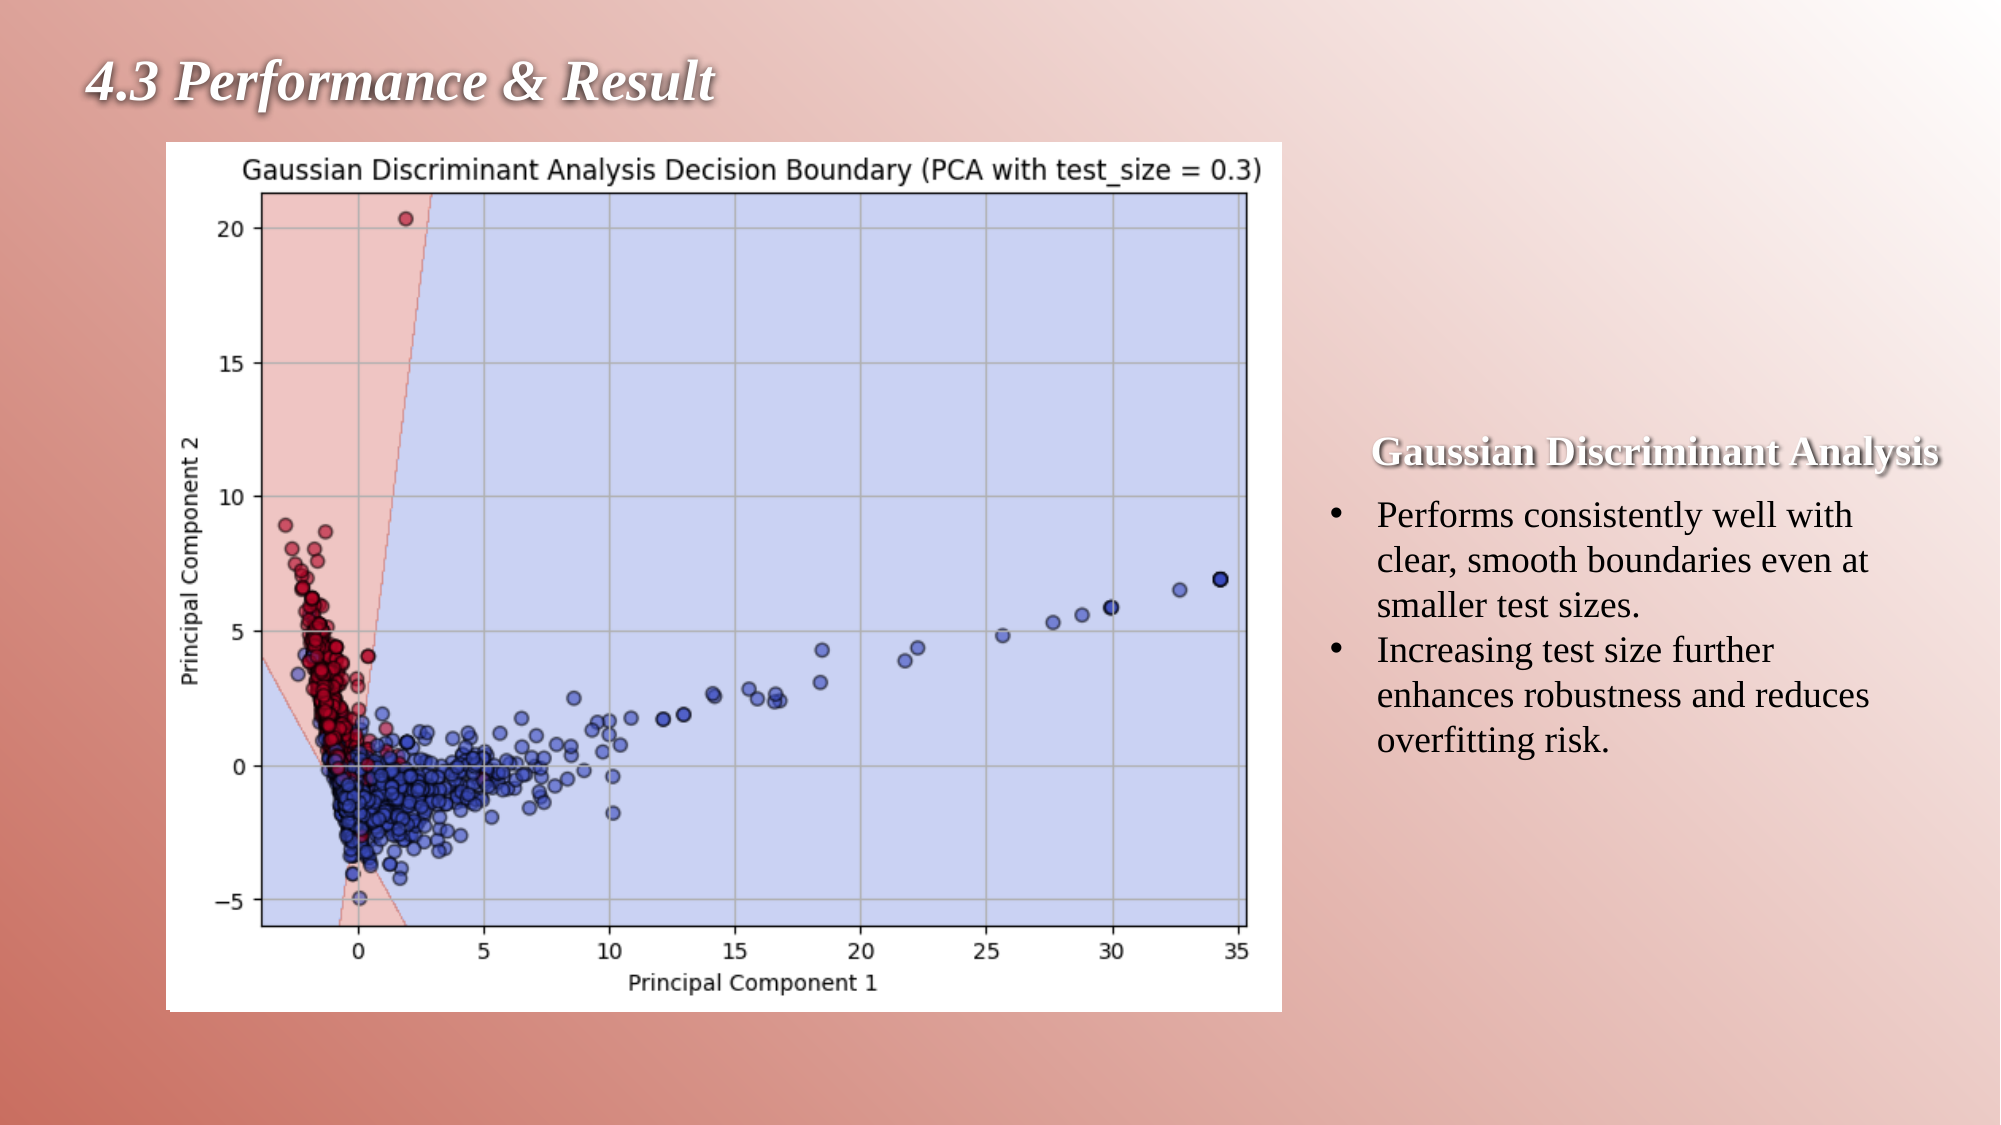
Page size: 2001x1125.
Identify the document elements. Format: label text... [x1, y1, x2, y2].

text_box Performs consistently well with clear, smooth boundaries even at smaller test sizes. Increasing test size further enhances robustness and reduces overfitting risk. [1315, 482, 1937, 767]
text_box 4.3 Performance & Result [72, 34, 792, 120]
text_box Gaussian Discriminant Analysis [1355, 416, 1977, 482]
picture [165, 142, 1283, 1013]
